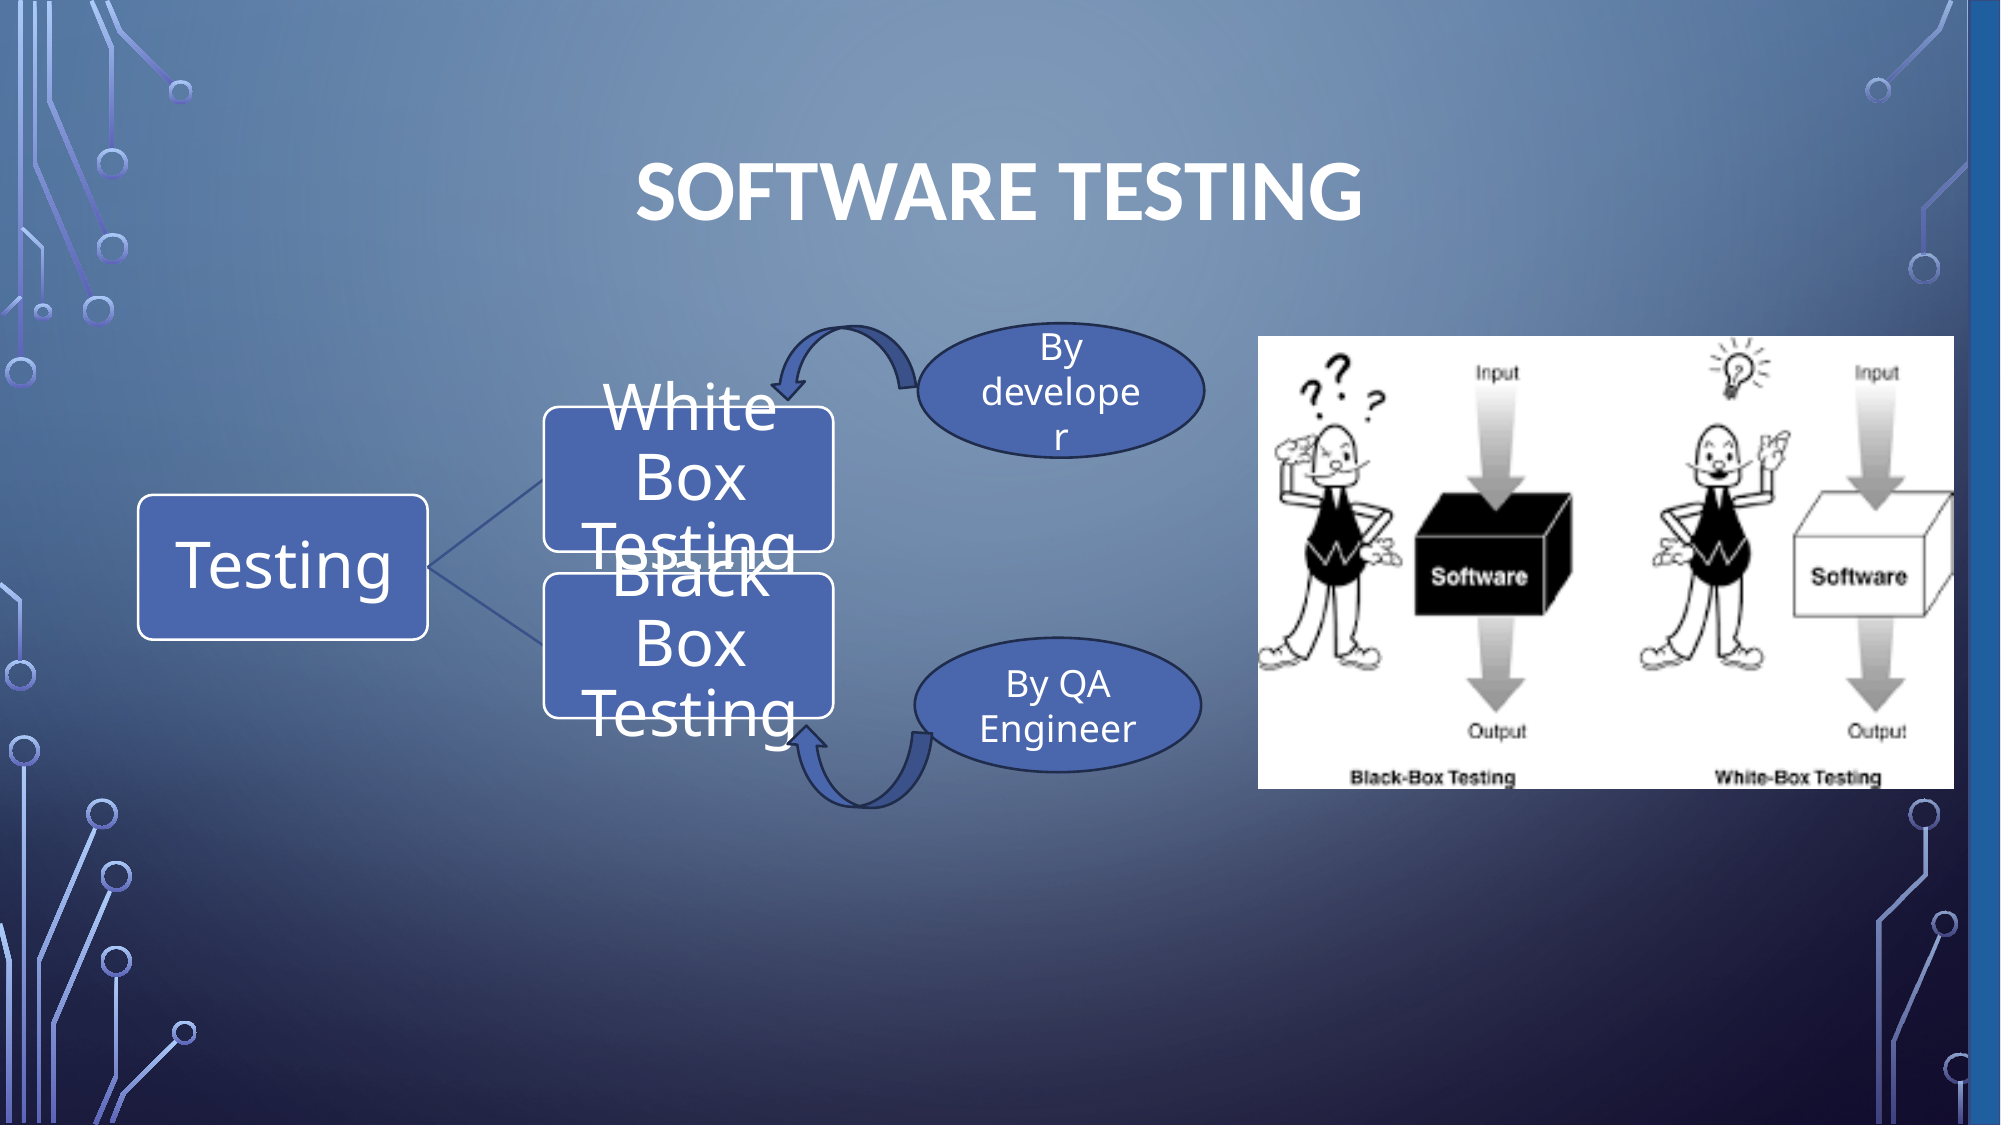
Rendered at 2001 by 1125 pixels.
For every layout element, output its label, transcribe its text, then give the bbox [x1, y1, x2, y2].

picture [1257, 335, 1954, 790]
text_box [137, 316, 834, 809]
text_box [834, 730, 934, 810]
text_box By QA Engineer [913, 636, 1203, 774]
text_box [834, 324, 918, 390]
text_box By developer [916, 321, 1206, 459]
text_box [1968, 0, 2000, 1125]
title Software Testing [269, 87, 1731, 298]
